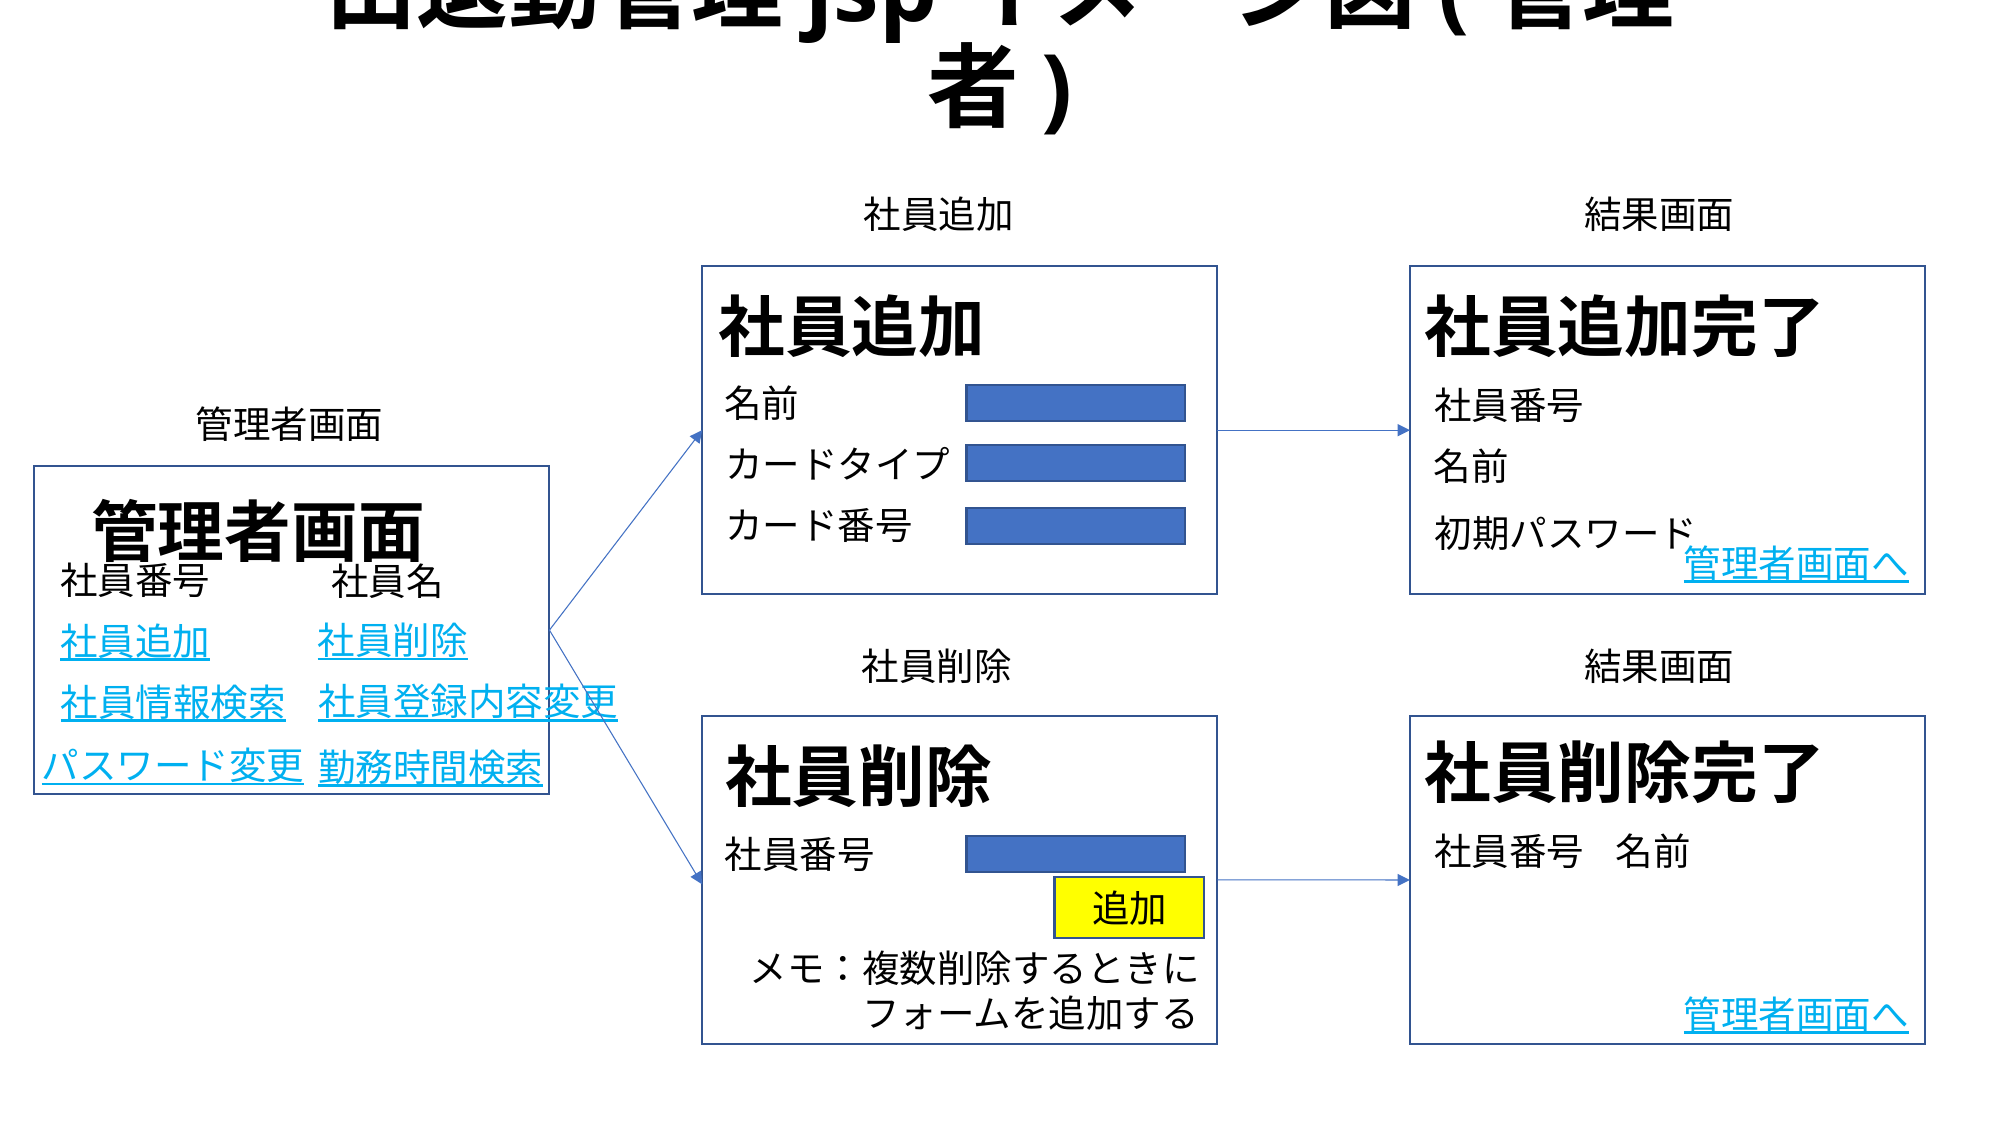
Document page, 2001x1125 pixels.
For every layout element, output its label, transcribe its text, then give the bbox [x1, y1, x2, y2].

text_box カード番号 [710, 494, 928, 555]
text_box 追加 [1053, 876, 1205, 939]
text_box 管理者画面へ [1668, 983, 1924, 1043]
text_box カードタイプ [710, 433, 966, 494]
text_box 社員削除 [846, 636, 1069, 696]
text_box 社員番号 [1419, 820, 1600, 881]
text_box 社員削除 [710, 727, 1008, 823]
text_box 管理者画面へ [1669, 532, 1924, 593]
text_box [1409, 265, 1926, 277]
text_box 管理者画面 [181, 393, 403, 454]
text_box 名前 [709, 372, 815, 433]
text_box 管理者画面 [76, 482, 440, 578]
text_box 社員追加 [703, 277, 1001, 373]
text_box [965, 835, 1186, 873]
text_box 社員情報検索 [45, 671, 301, 732]
text_box [965, 444, 1186, 482]
text_box [701, 715, 1218, 1045]
text_box 社員削除 [302, 609, 483, 670]
text_box 社員登録内容変更 [303, 671, 549, 731]
text_box 社員番号 [45, 550, 226, 610]
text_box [549, 630, 703, 885]
text_box 社員番号 [1419, 374, 1600, 435]
text_box [701, 265, 1218, 595]
text_box 社員追加 [45, 610, 226, 671]
text_box 初期パスワード [1420, 502, 1713, 563]
text_box [1409, 372, 1926, 595]
text_box メモ：複数削除するときに フォームを追加する [735, 937, 1215, 1043]
text_box 名前 [1419, 436, 1524, 496]
text_box 社員番号 [709, 823, 890, 884]
text_box [965, 507, 1186, 545]
title 出退勤管理jspイメージ図(管理者) [249, 23, 1750, 148]
text_box パスワード変更 [27, 735, 320, 795]
text_box 社員追加完了 [1409, 277, 1926, 372]
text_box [549, 430, 703, 630]
text_box [965, 384, 1186, 422]
text_box 社員名 [316, 550, 459, 609]
text_box [1409, 715, 1926, 723]
text_box 社員追加 [848, 183, 1071, 244]
text_box 結果画面 [1569, 636, 1766, 696]
text_box [33, 465, 549, 736]
text_box 勤務時間検索 [303, 736, 549, 796]
text_box 社員削除完了 [1409, 723, 1926, 819]
text_box 名前 [1600, 820, 1706, 881]
text_box 結果画面 [1569, 183, 1766, 244]
text_box [1409, 819, 1926, 1045]
